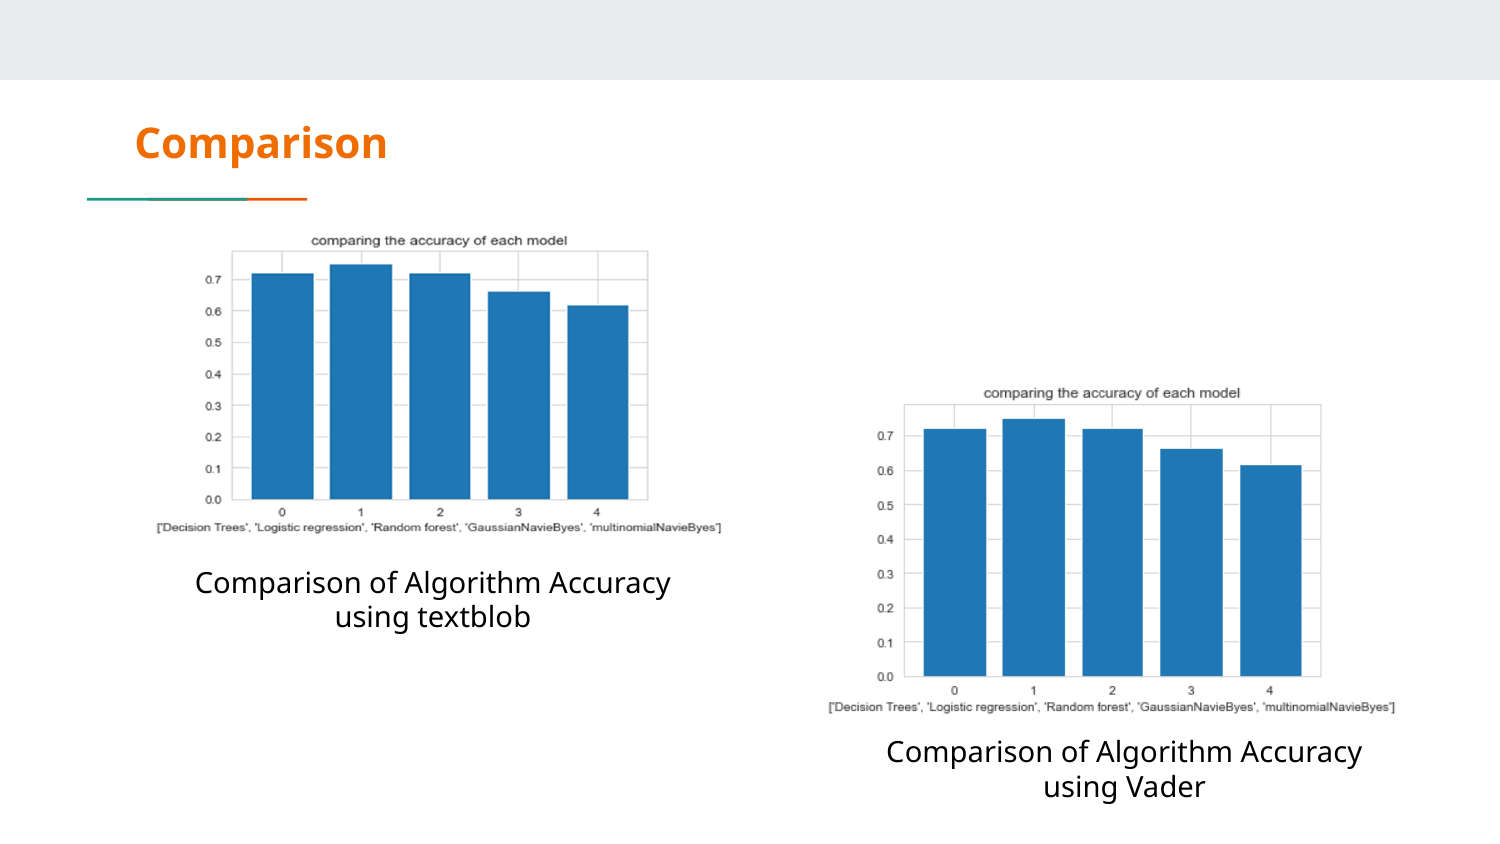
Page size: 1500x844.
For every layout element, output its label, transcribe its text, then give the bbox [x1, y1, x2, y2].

title Comparison [119, 98, 1381, 187]
text_box Comparison of Algorithm Accuracy using textblob [138, 548, 728, 649]
picture [147, 231, 751, 550]
text_box Comparison of Algorithm Accuracy using Vader [830, 717, 1419, 818]
picture [789, 379, 1412, 728]
